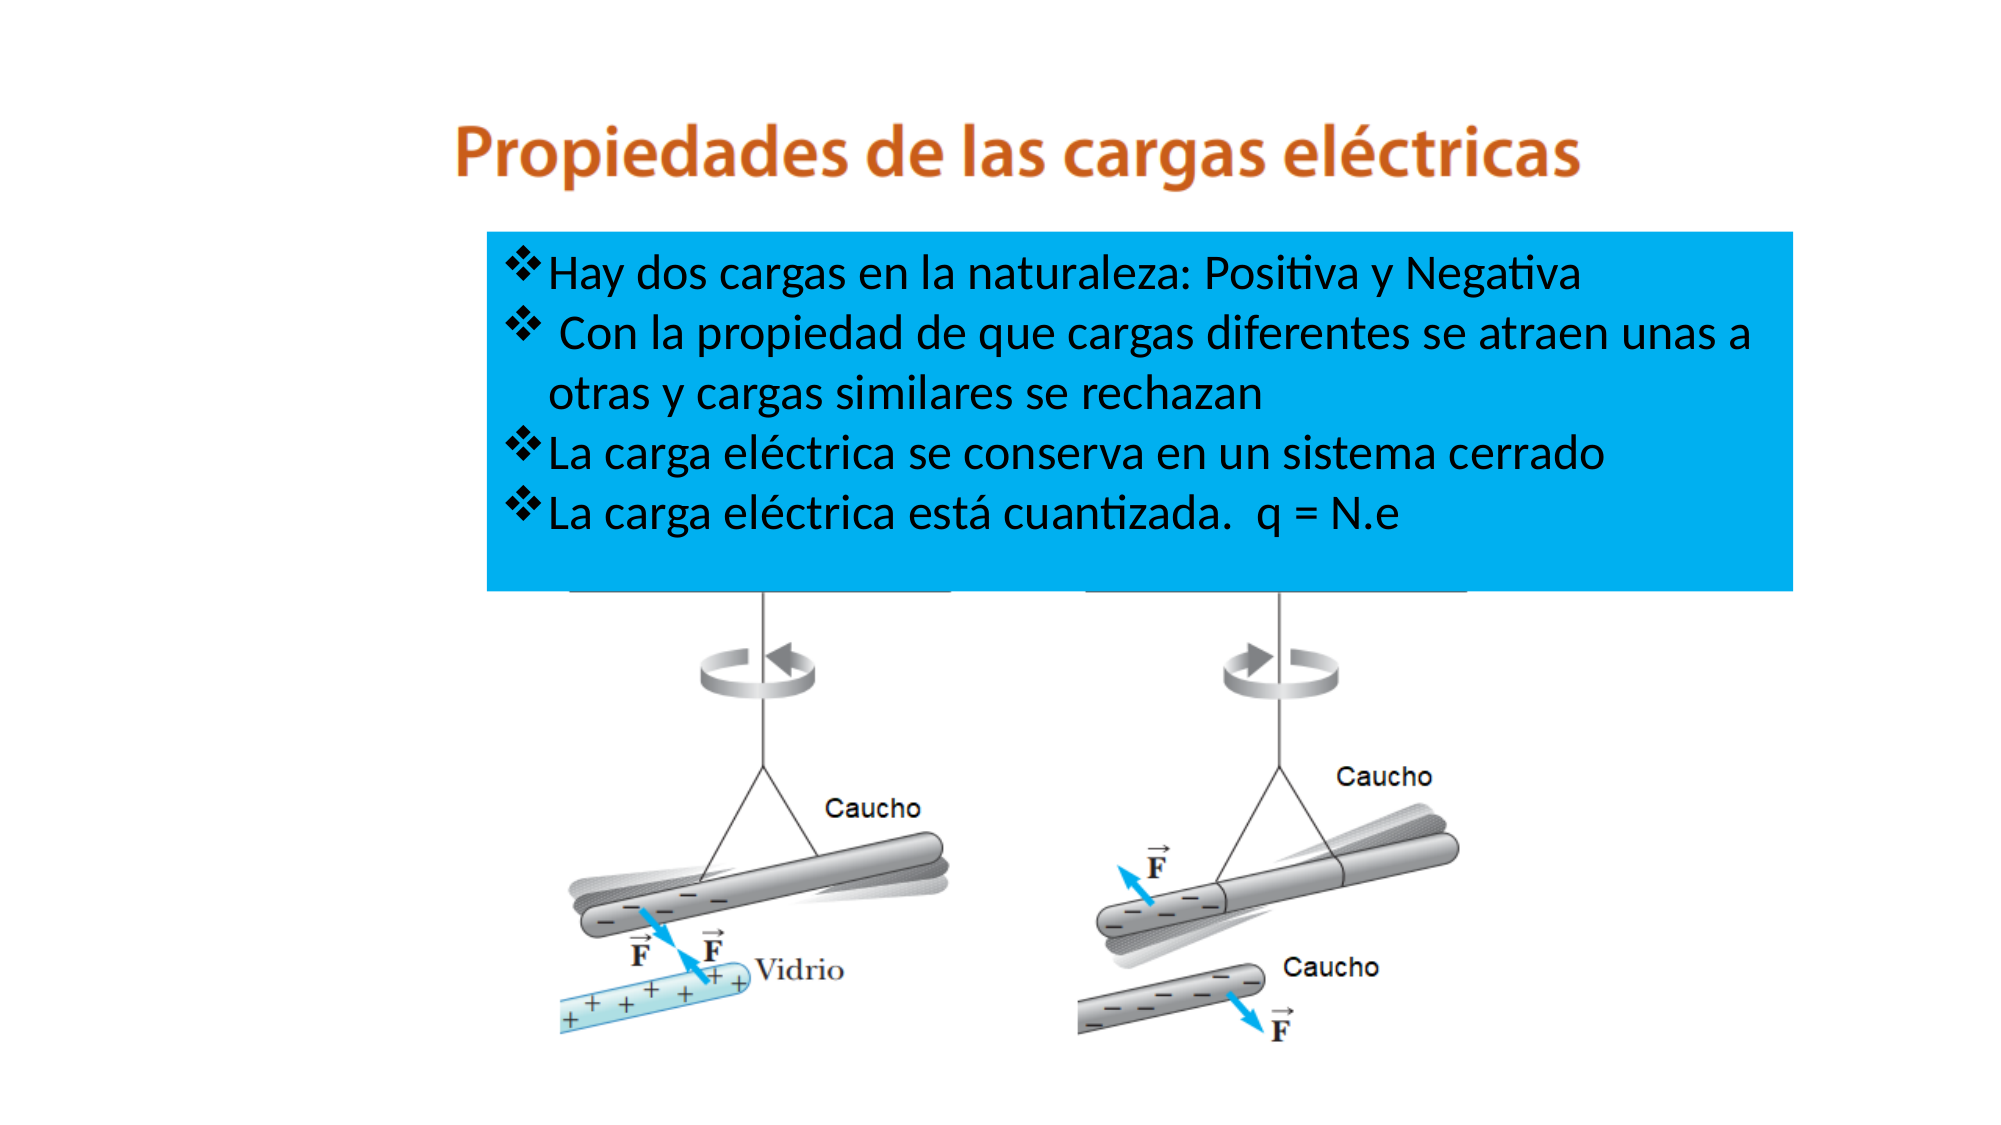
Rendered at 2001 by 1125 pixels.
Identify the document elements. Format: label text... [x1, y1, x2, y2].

picture [671, 522, 681, 526]
picture [958, 520, 964, 528]
picture [429, 520, 1566, 1069]
picture [429, 93, 1614, 200]
picture [553, 520, 567, 528]
picture [1106, 520, 1112, 528]
picture [1351, 520, 1357, 527]
picture [812, 520, 818, 528]
text_box Hay dos cargas en la naturaleza: Positiva y Negativa Con la propiedad de que cargas diferentes se atraen unas a otras y cargas similares se rechazan La carga eléctrica se conserva en un sistema cerrado La carga eléctrica está cuantizada. q = N.e [486, 231, 1794, 592]
